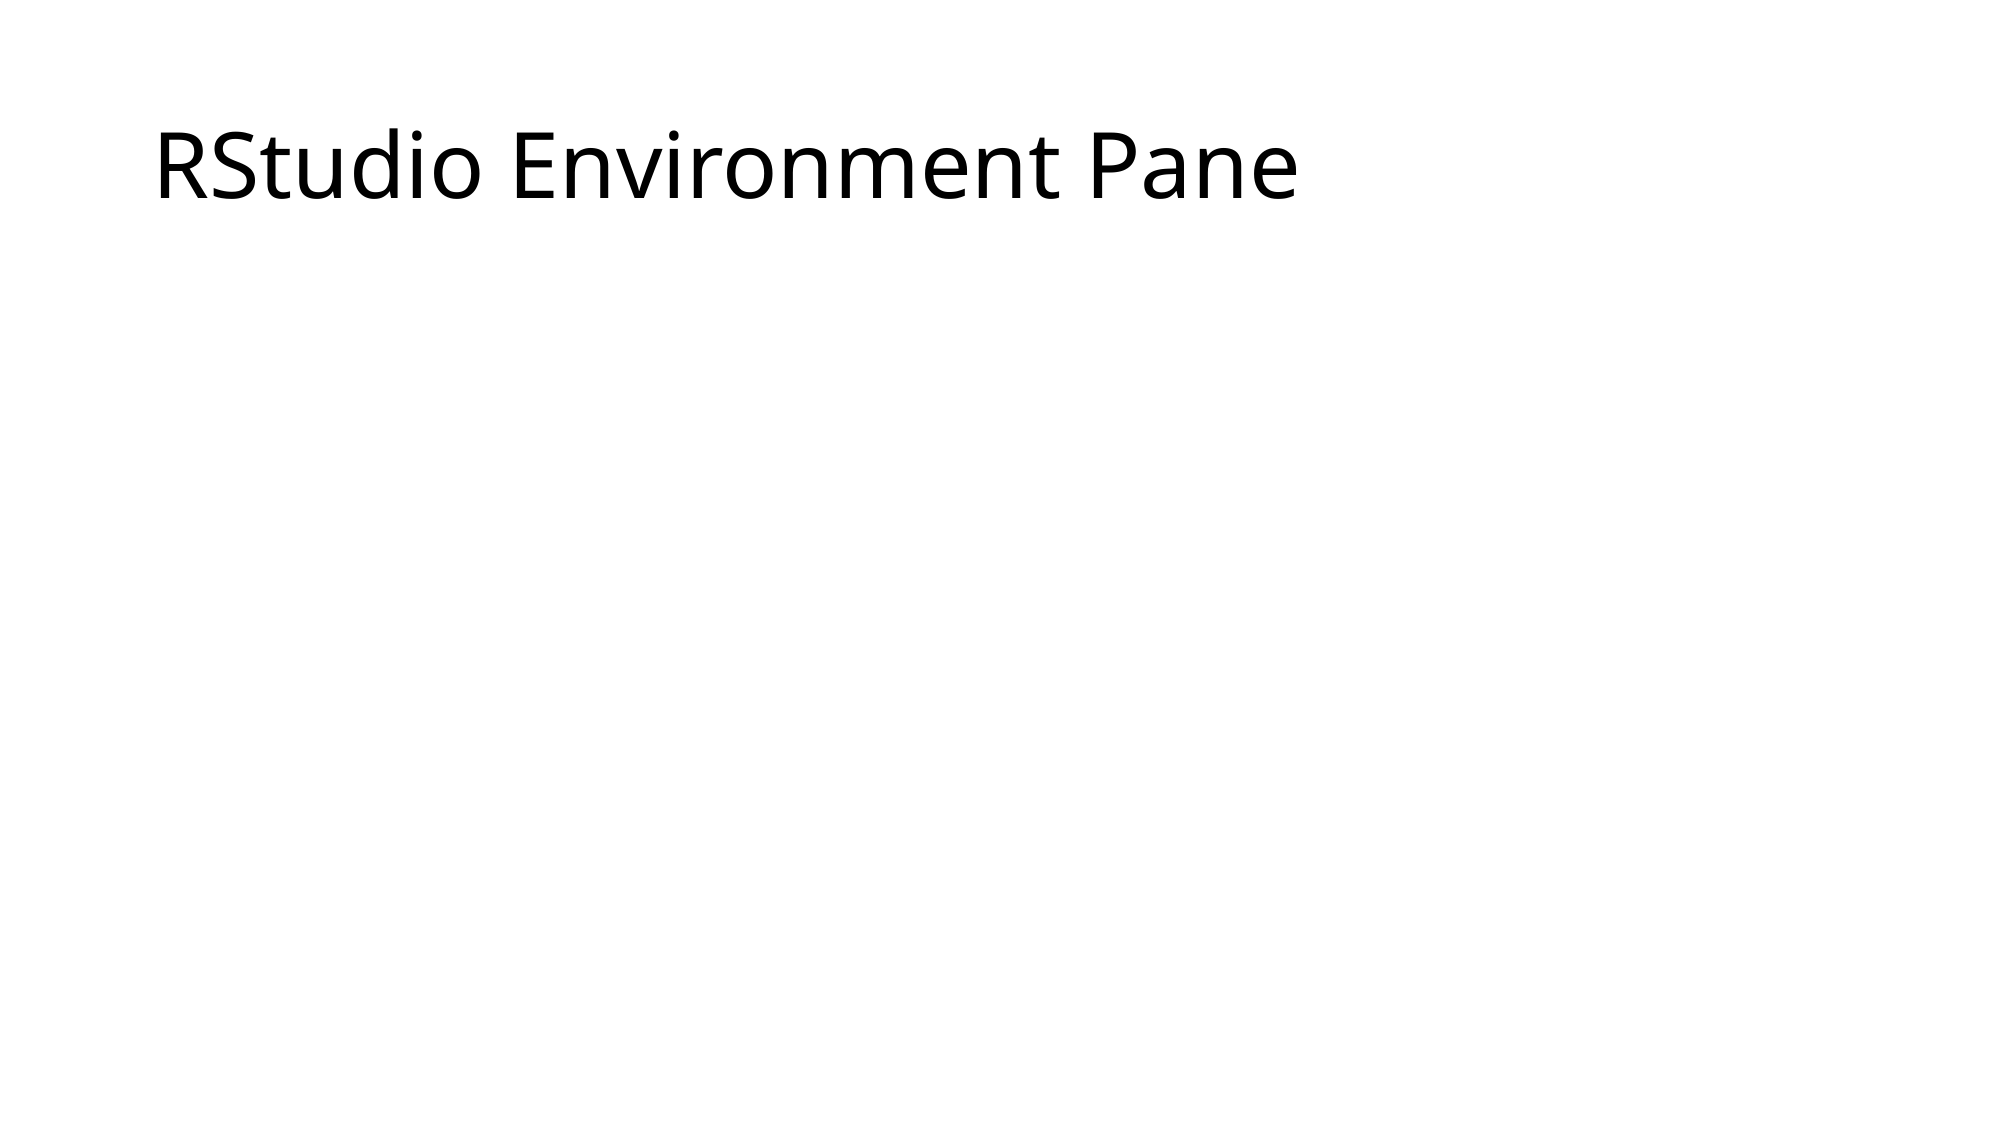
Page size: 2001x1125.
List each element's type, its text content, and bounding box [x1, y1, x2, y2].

title RStudio Environment Pane [137, 59, 1863, 278]
